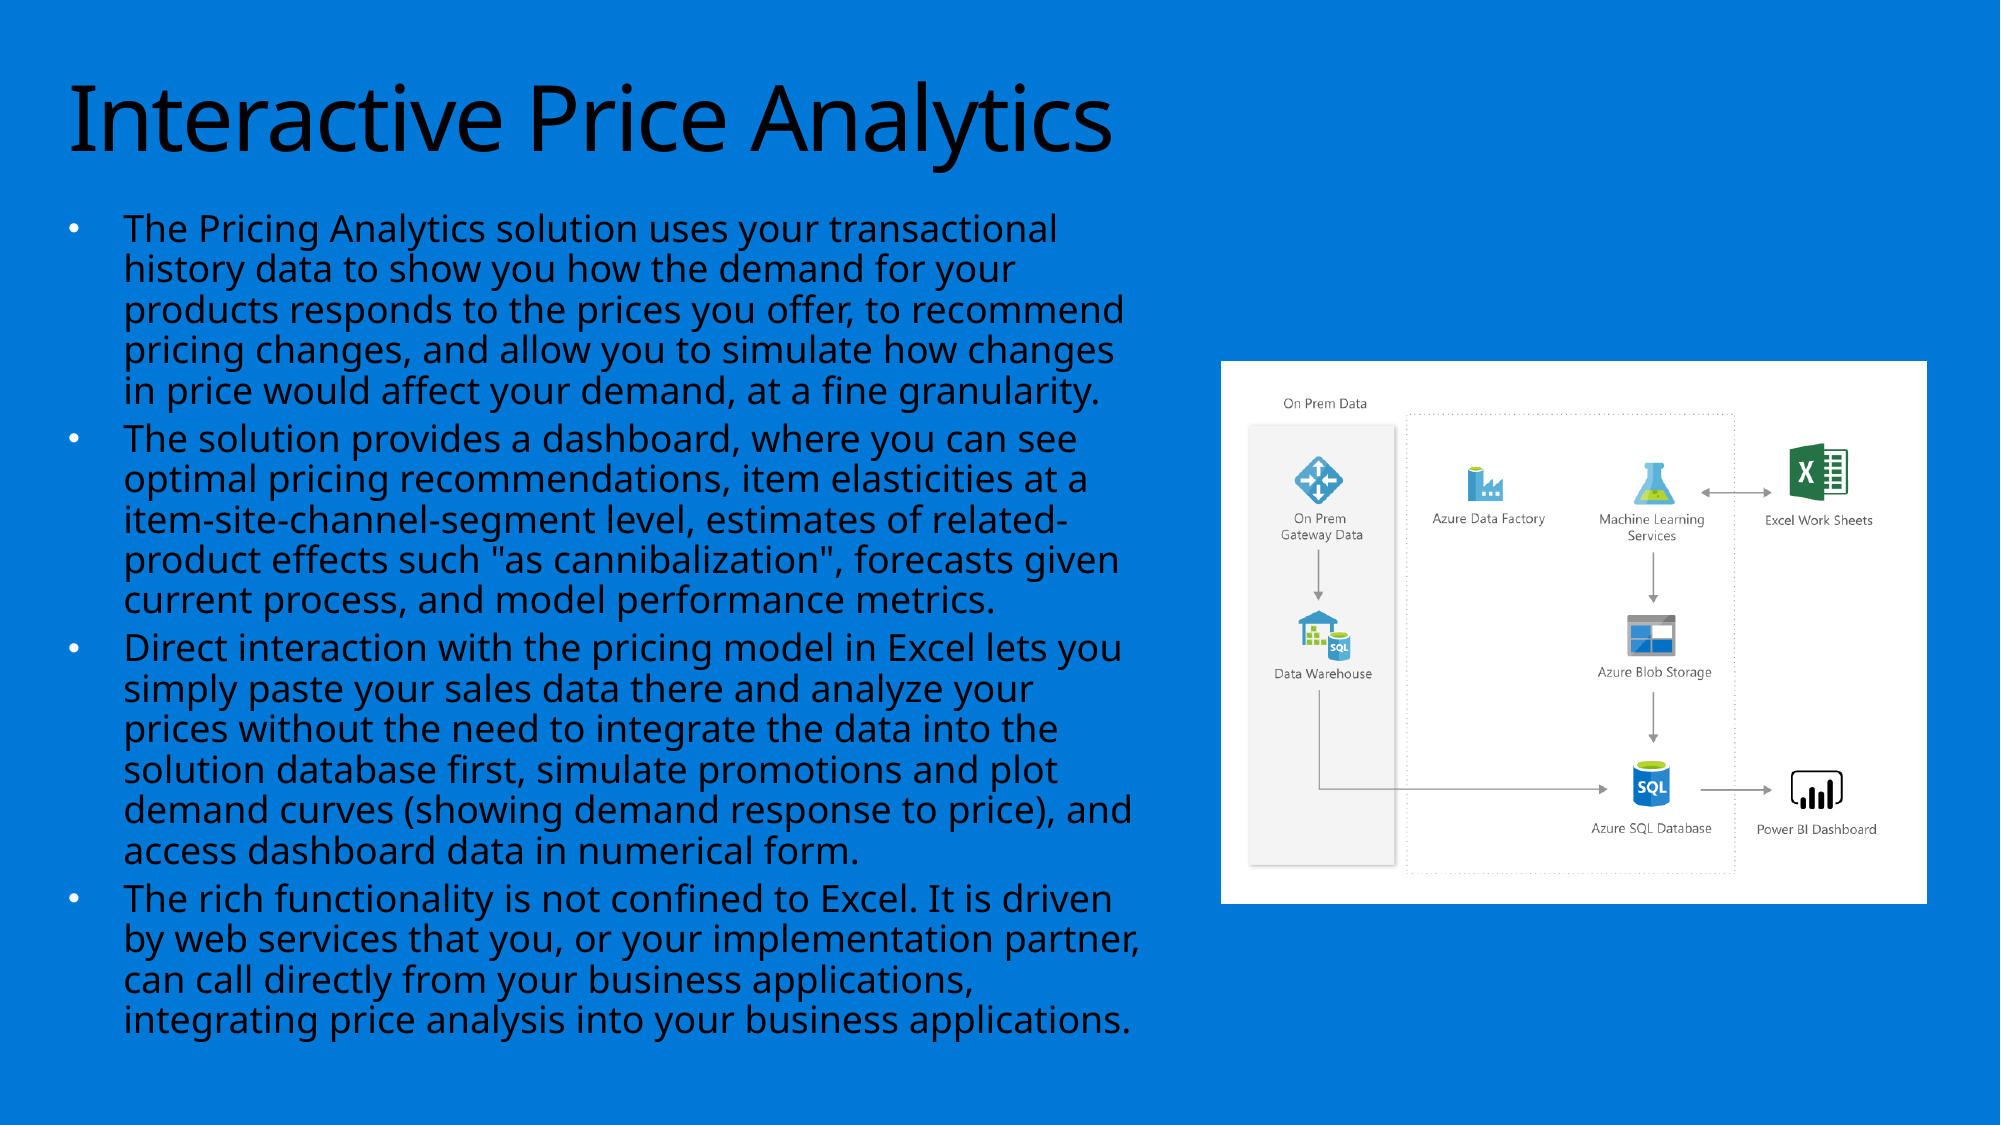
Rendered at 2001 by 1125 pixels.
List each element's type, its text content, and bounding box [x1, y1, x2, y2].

title Interactive Price Analytics [44, 47, 1957, 196]
picture [1221, 361, 1927, 904]
list The Pricing Analytics solution uses your transactional history data to show you how the demand for your products responds to the prices you offer, to recommend pricing changes, and allow you to simulate how changes in price would affect your demand, at a fine granularity. The solution provides a dashboard, where you can see optimal pricing recommendations, item elasticities at a item-site-channel-segment level, estimates of related-product effects such "as cannibalization", forecasts given current process, and model performance metrics. Direct interaction with the pricing model in Excel lets you simply paste your sales data there and analyze your prices without the need to integrate the data into the solution database first, simulate promotions and plot demand curves (showing demand response to price), and access dashboard data in numerical form. The rich functionality is not confined to Excel. It is driven by web services that you, or your implementation partner, can call directly from your business applications, integrating price analysis into your business applications. [44, 196, 1170, 1071]
